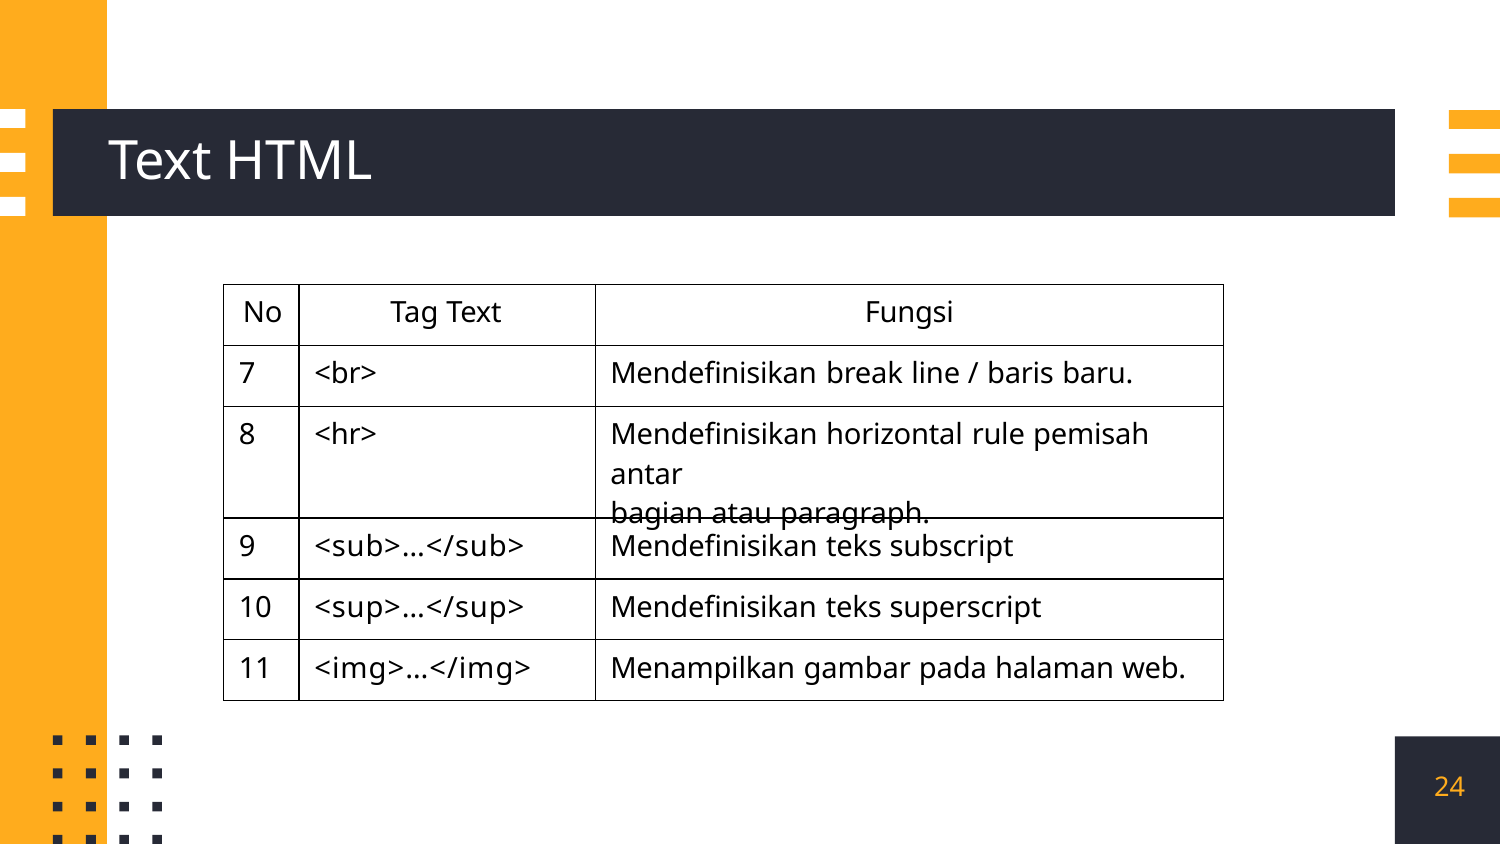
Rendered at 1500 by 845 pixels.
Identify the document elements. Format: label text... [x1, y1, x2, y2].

table_cell 8 [224, 407, 298, 517]
table_cell 11 [224, 640, 298, 700]
table_cell Mendefinisikan teks subscript [596, 519, 1223, 578]
table_cell Mendefinisikan horizontal rule pemisah antar bagian atau paragraph. [596, 407, 1223, 517]
table_cell <img>…</img> [300, 640, 595, 700]
table_cell 9 [224, 519, 298, 578]
slide_number 24 [1425, 774, 1471, 845]
table_header Fungsi [596, 285, 1223, 345]
table_cell Mendefinisikan teks superscript [596, 580, 1223, 639]
table_cell <sup>…</sup> [300, 580, 595, 639]
table_cell <br> [300, 346, 595, 406]
table_cell Menampilkan gambar pada halaman web. [596, 640, 1223, 700]
table_cell 7 [224, 346, 298, 406]
table_cell 10 [224, 580, 298, 639]
table_header No [224, 285, 298, 345]
table_cell <hr> [300, 407, 595, 517]
title Text HTML [106, 123, 378, 267]
table_cell <sub>…</sub> [300, 519, 595, 578]
table_header Tag Text [300, 285, 595, 345]
table_cell Mendefinisikan break line / baris baru. [596, 346, 1223, 406]
